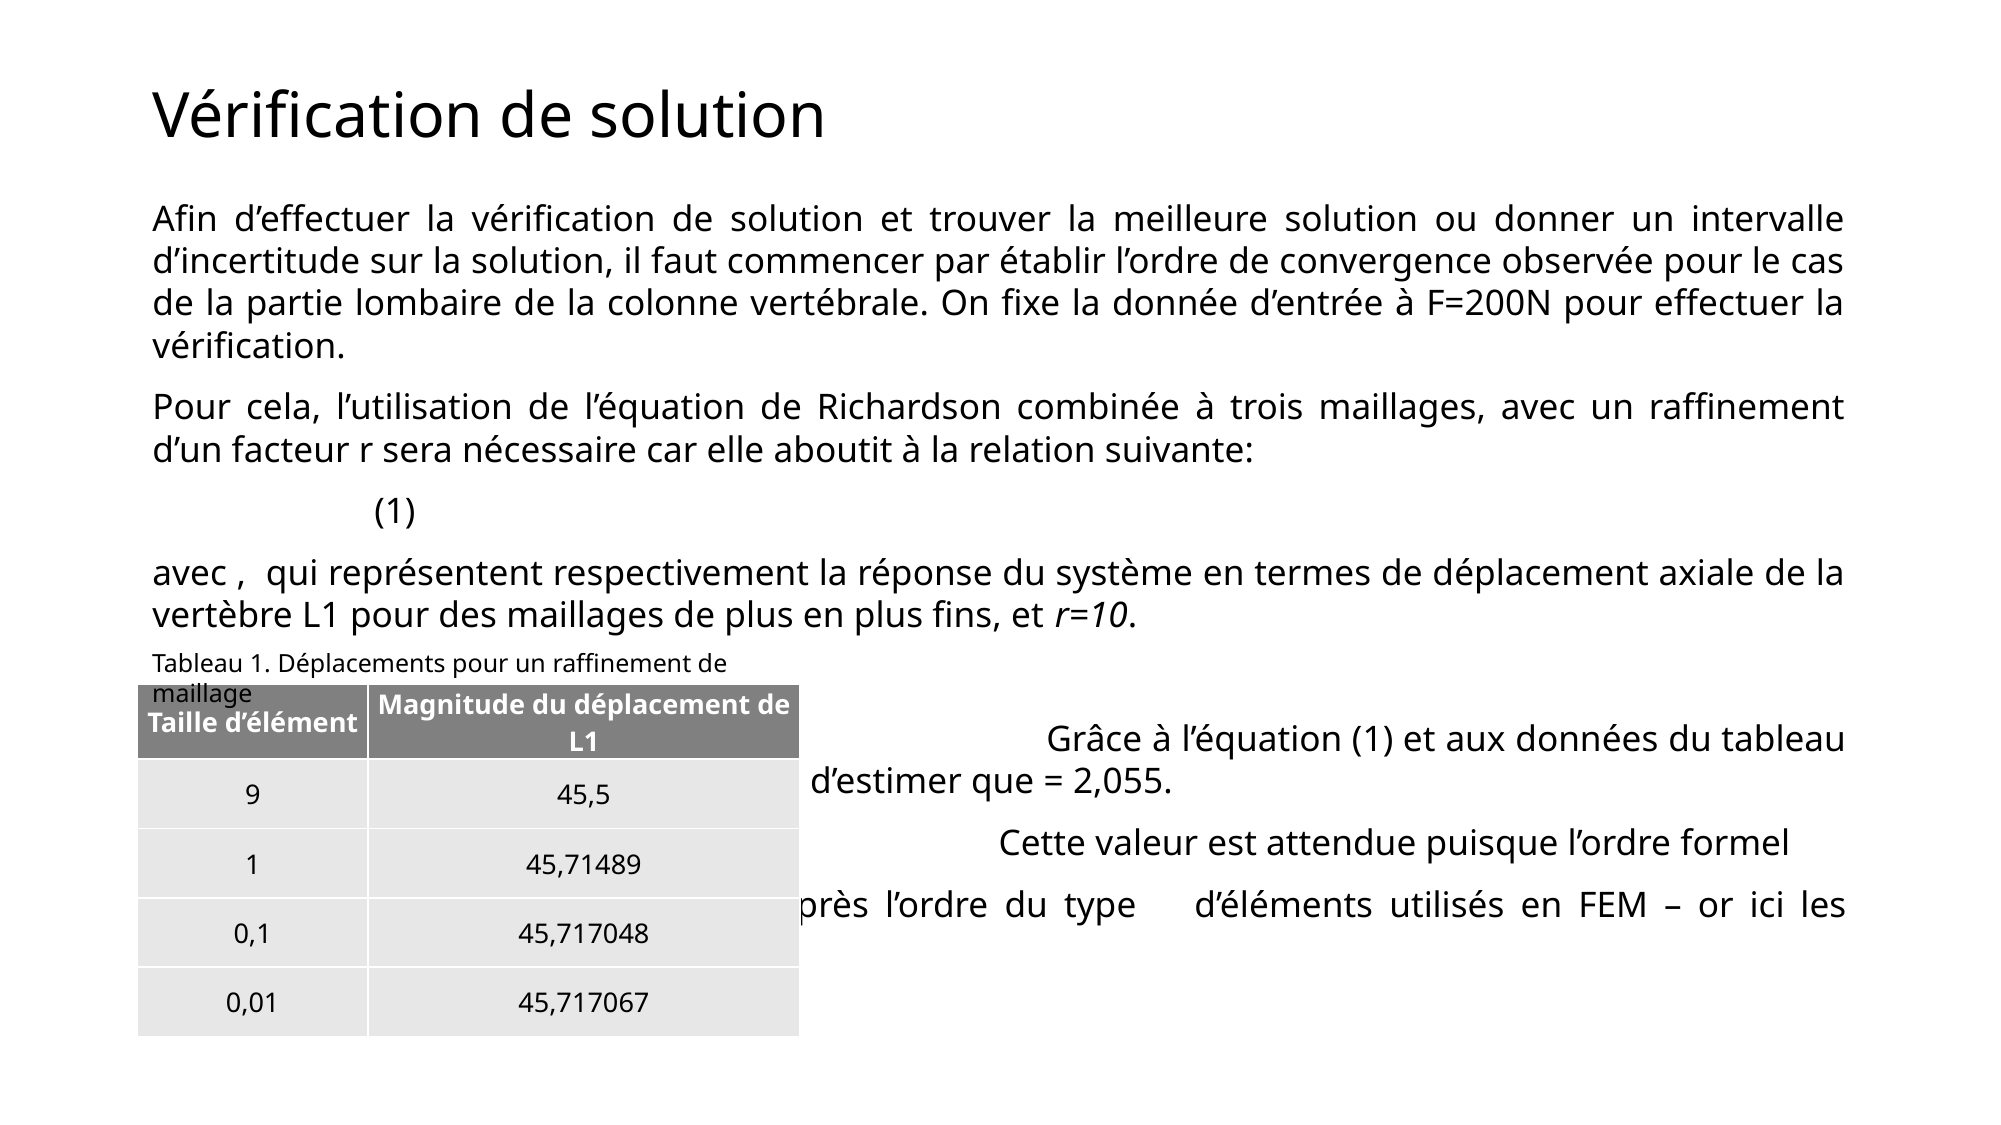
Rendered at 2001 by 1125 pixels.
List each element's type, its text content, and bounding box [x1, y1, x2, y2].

table_cell 1 [138, 829, 367, 897]
table_cell 45,5 [369, 760, 799, 828]
table_cell 0,01 [138, 968, 367, 1036]
table_cell 45,717048 [369, 899, 799, 966]
title Vérification de solution [137, 59, 1665, 176]
table_header Magnitude du déplacement de L1 [369, 715, 799, 758]
table_cell 0,1 [138, 899, 367, 966]
table_cell 45,717067 [369, 968, 799, 1036]
text_box Tableau 1. Déplacements pour un raffinement de maillage [137, 640, 800, 715]
table_cell 45,71489 [369, 829, 799, 897]
table_cell 9 [138, 760, 367, 828]
table_header Taille d’élément [138, 715, 367, 758]
